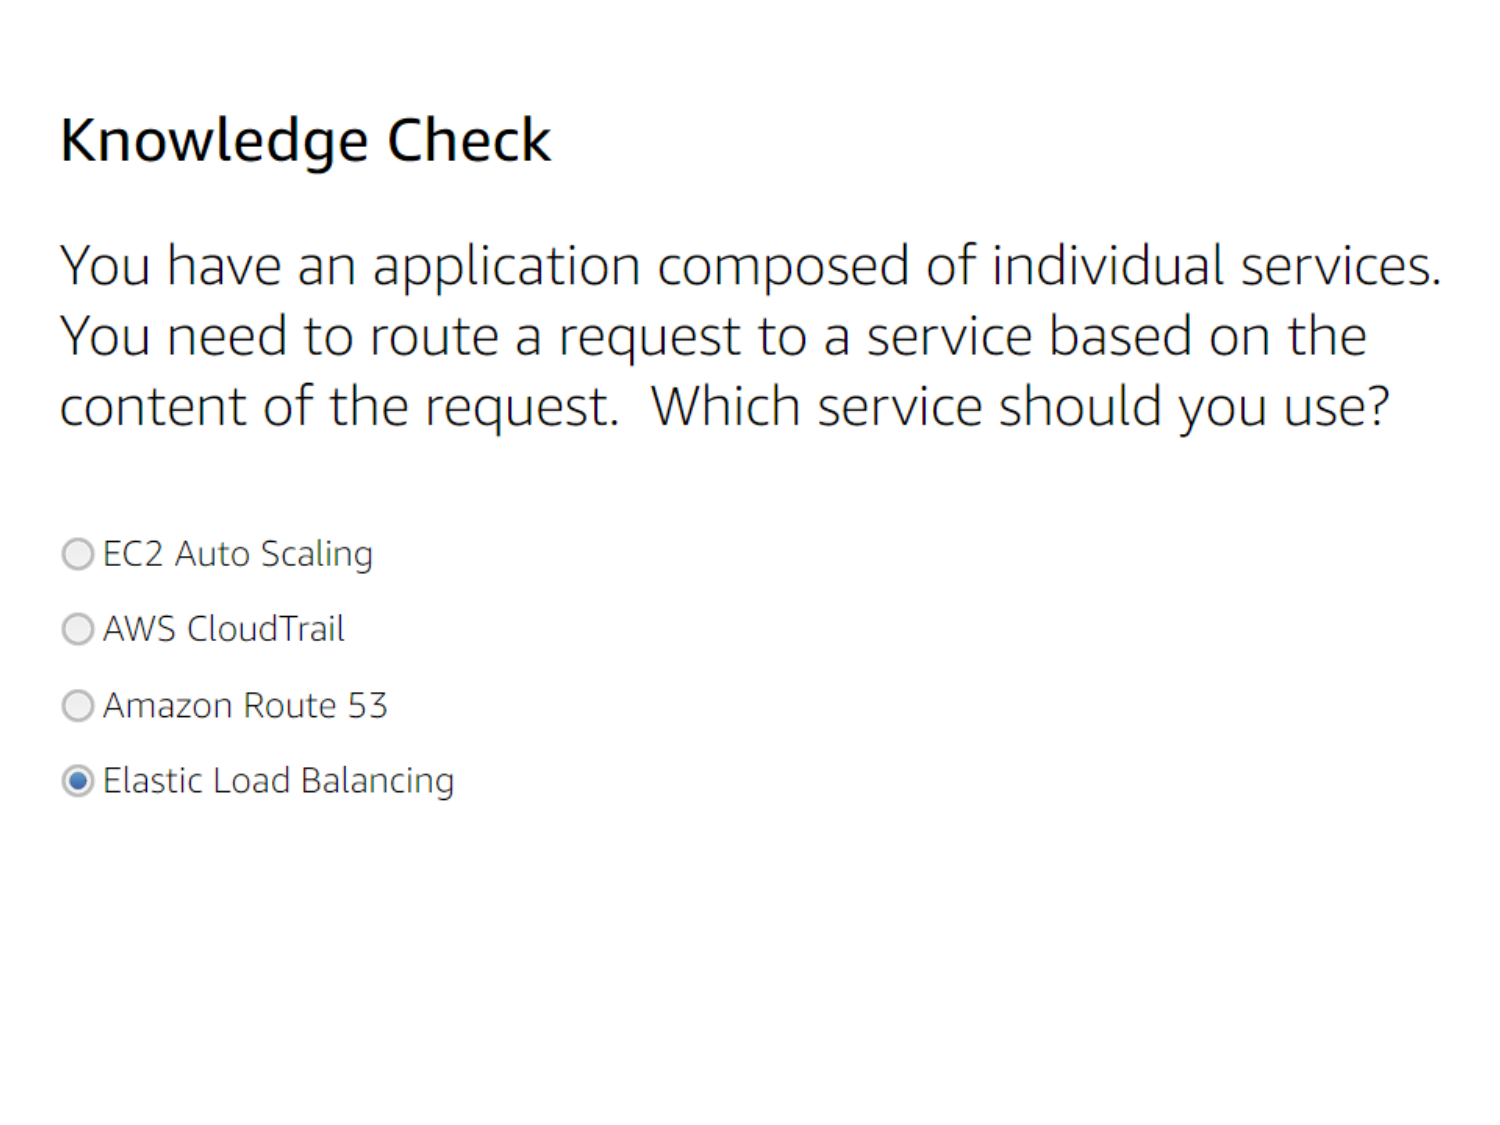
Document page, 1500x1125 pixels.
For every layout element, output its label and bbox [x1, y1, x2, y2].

picture [29, 77, 1453, 870]
